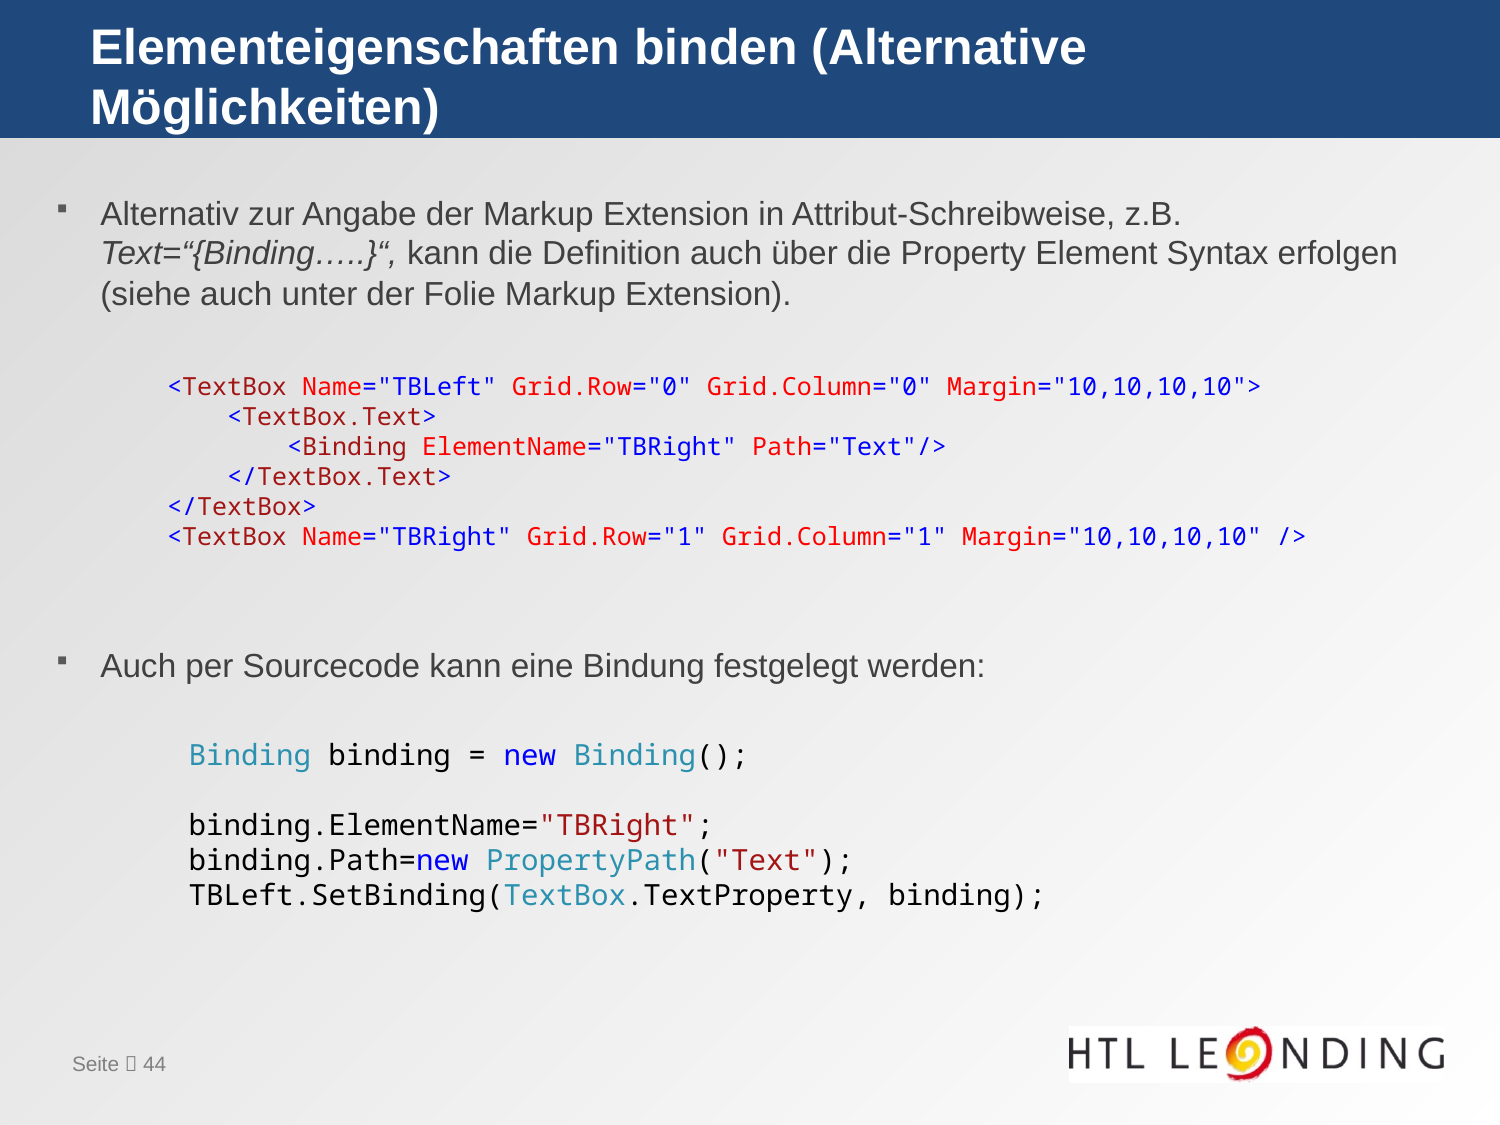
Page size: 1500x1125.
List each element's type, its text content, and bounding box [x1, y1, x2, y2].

title Elementeigenschaften binden (Alternative Möglichkeiten) [75, 7, 1425, 184]
picture [1069, 1026, 1444, 1083]
text_box <TextBox Name="TBLeft" Grid.Row="0" Grid.Column="0" Margin="10,10,10,10"> <TextBox.Text> <Binding ElementName="TBRight" Path="Text"/> </TextBox.Text> </TextBox> <TextBox Name="TBRight" Grid.Row="1" Grid.Column="1" Margin="10,10,10,10" /> [32, 362, 1323, 558]
text_box Binding binding = new Binding(); binding.ElementName="TBRight"; binding.Path=new PropertyPath("Text"); TBLeft.SetBinding(TextBox.TextProperty, binding); [0, 728, 1062, 919]
list Alternativ zur Angabe der Markup Extension in Attribut-Schreibweise, z.B. Text=“{Binding…..}“, kann die Definition auch über die Property Element Syntax erfolgen (siehe auch unter der Folie Markup Extension). Auch per Sourcecode kann eine Bindung festgelegt werden: [41, 184, 1459, 374]
